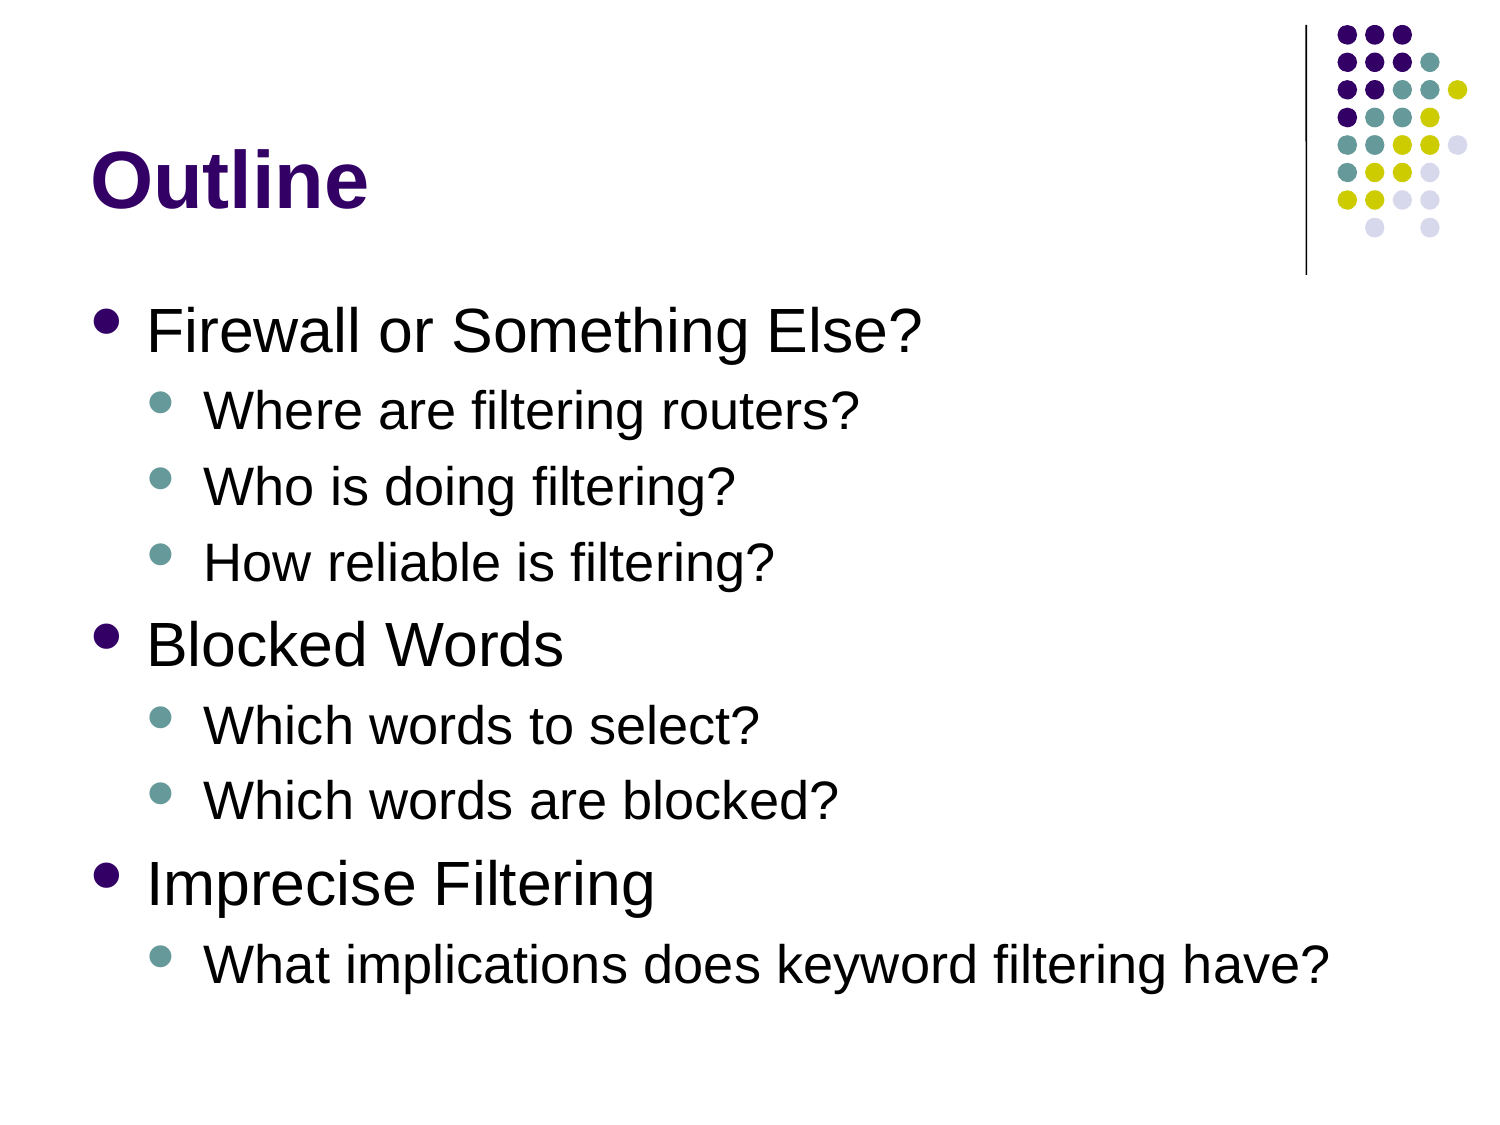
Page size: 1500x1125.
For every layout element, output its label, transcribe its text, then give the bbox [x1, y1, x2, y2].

list Firewall or Something Else? Where are filtering routers? Who is doing filtering? How reliable is filtering? Blocked Words Which words to select? Which words are blocked? Imprecise Filtering What implications does keyword filtering have? [74, 281, 1426, 1038]
title Outline [74, 19, 1313, 233]
